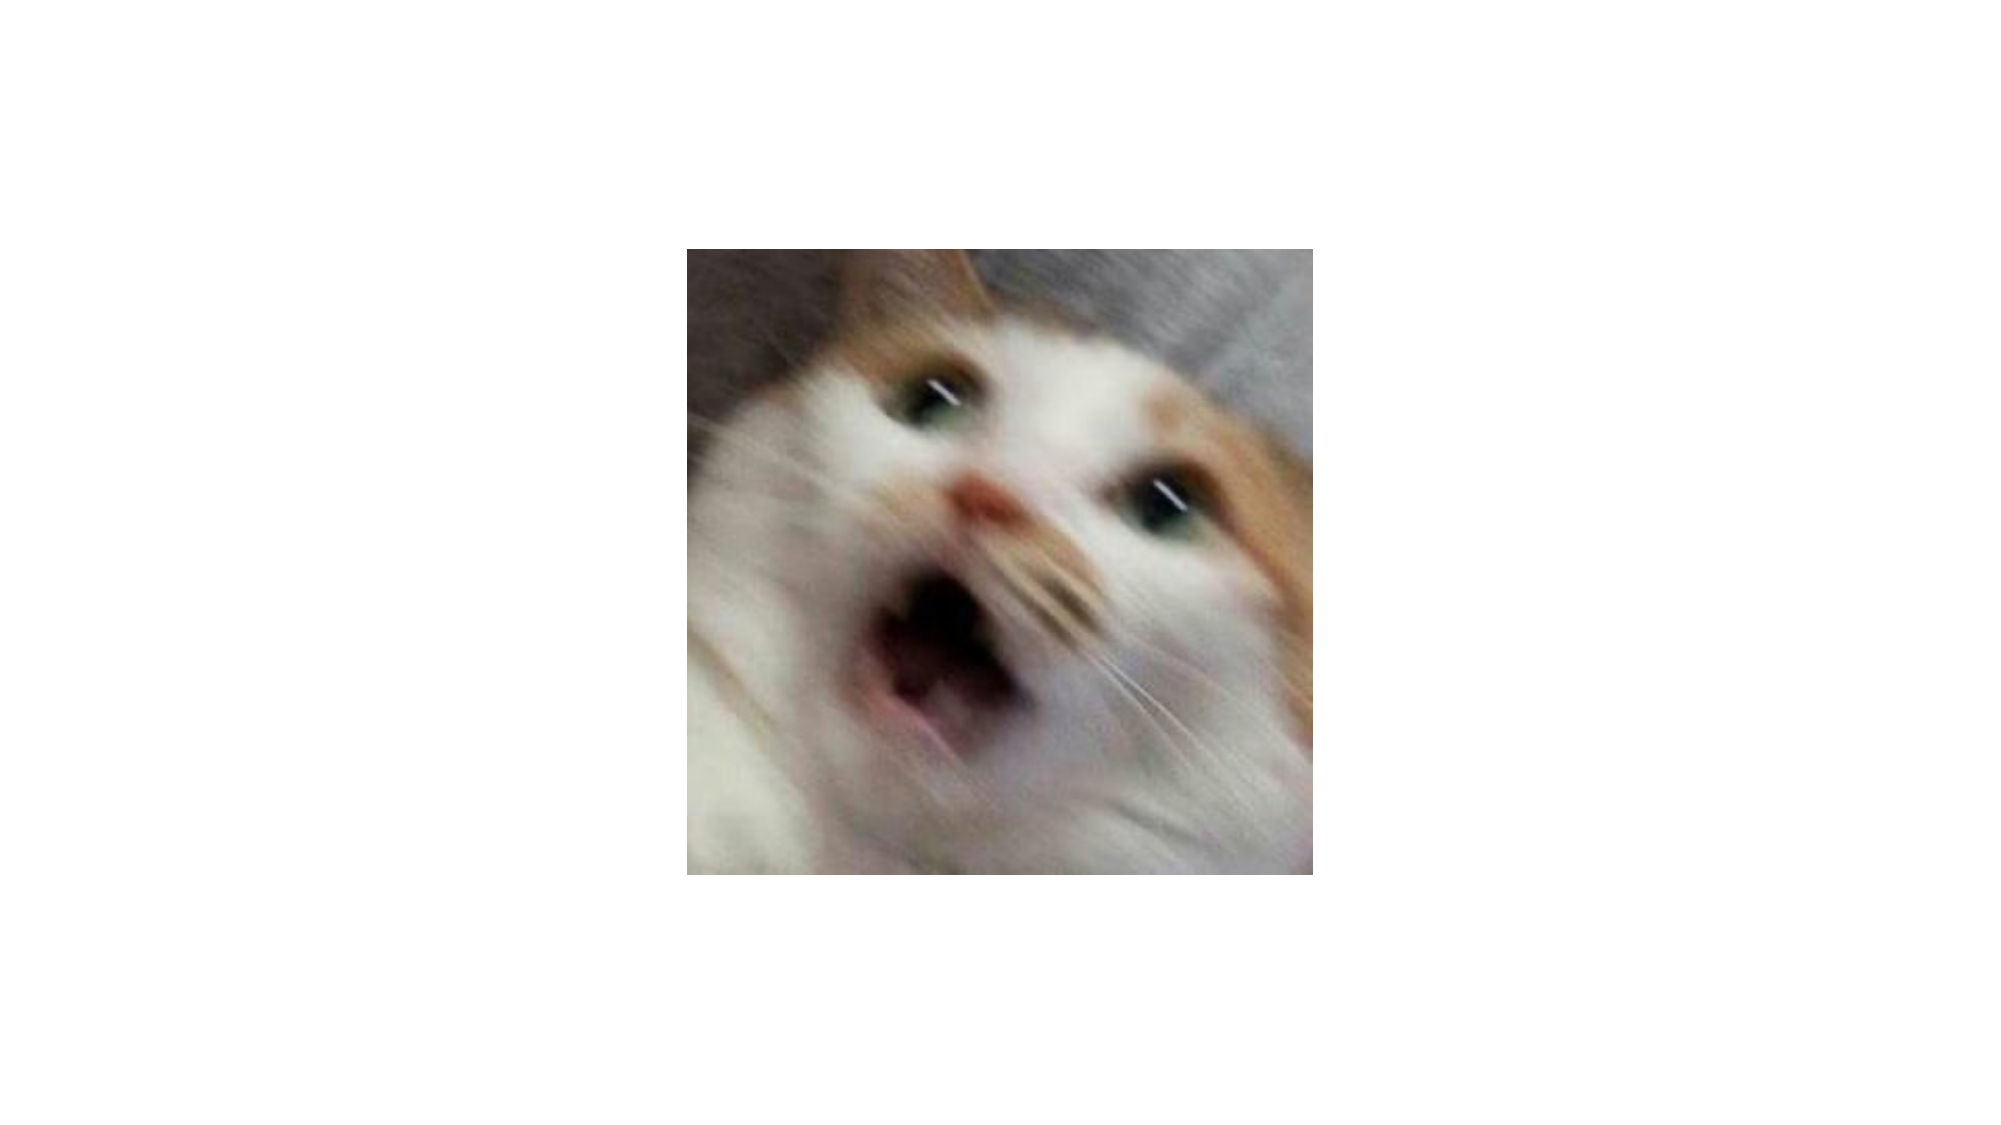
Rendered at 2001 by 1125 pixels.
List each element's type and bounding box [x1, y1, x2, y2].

picture [687, 249, 1313, 875]
